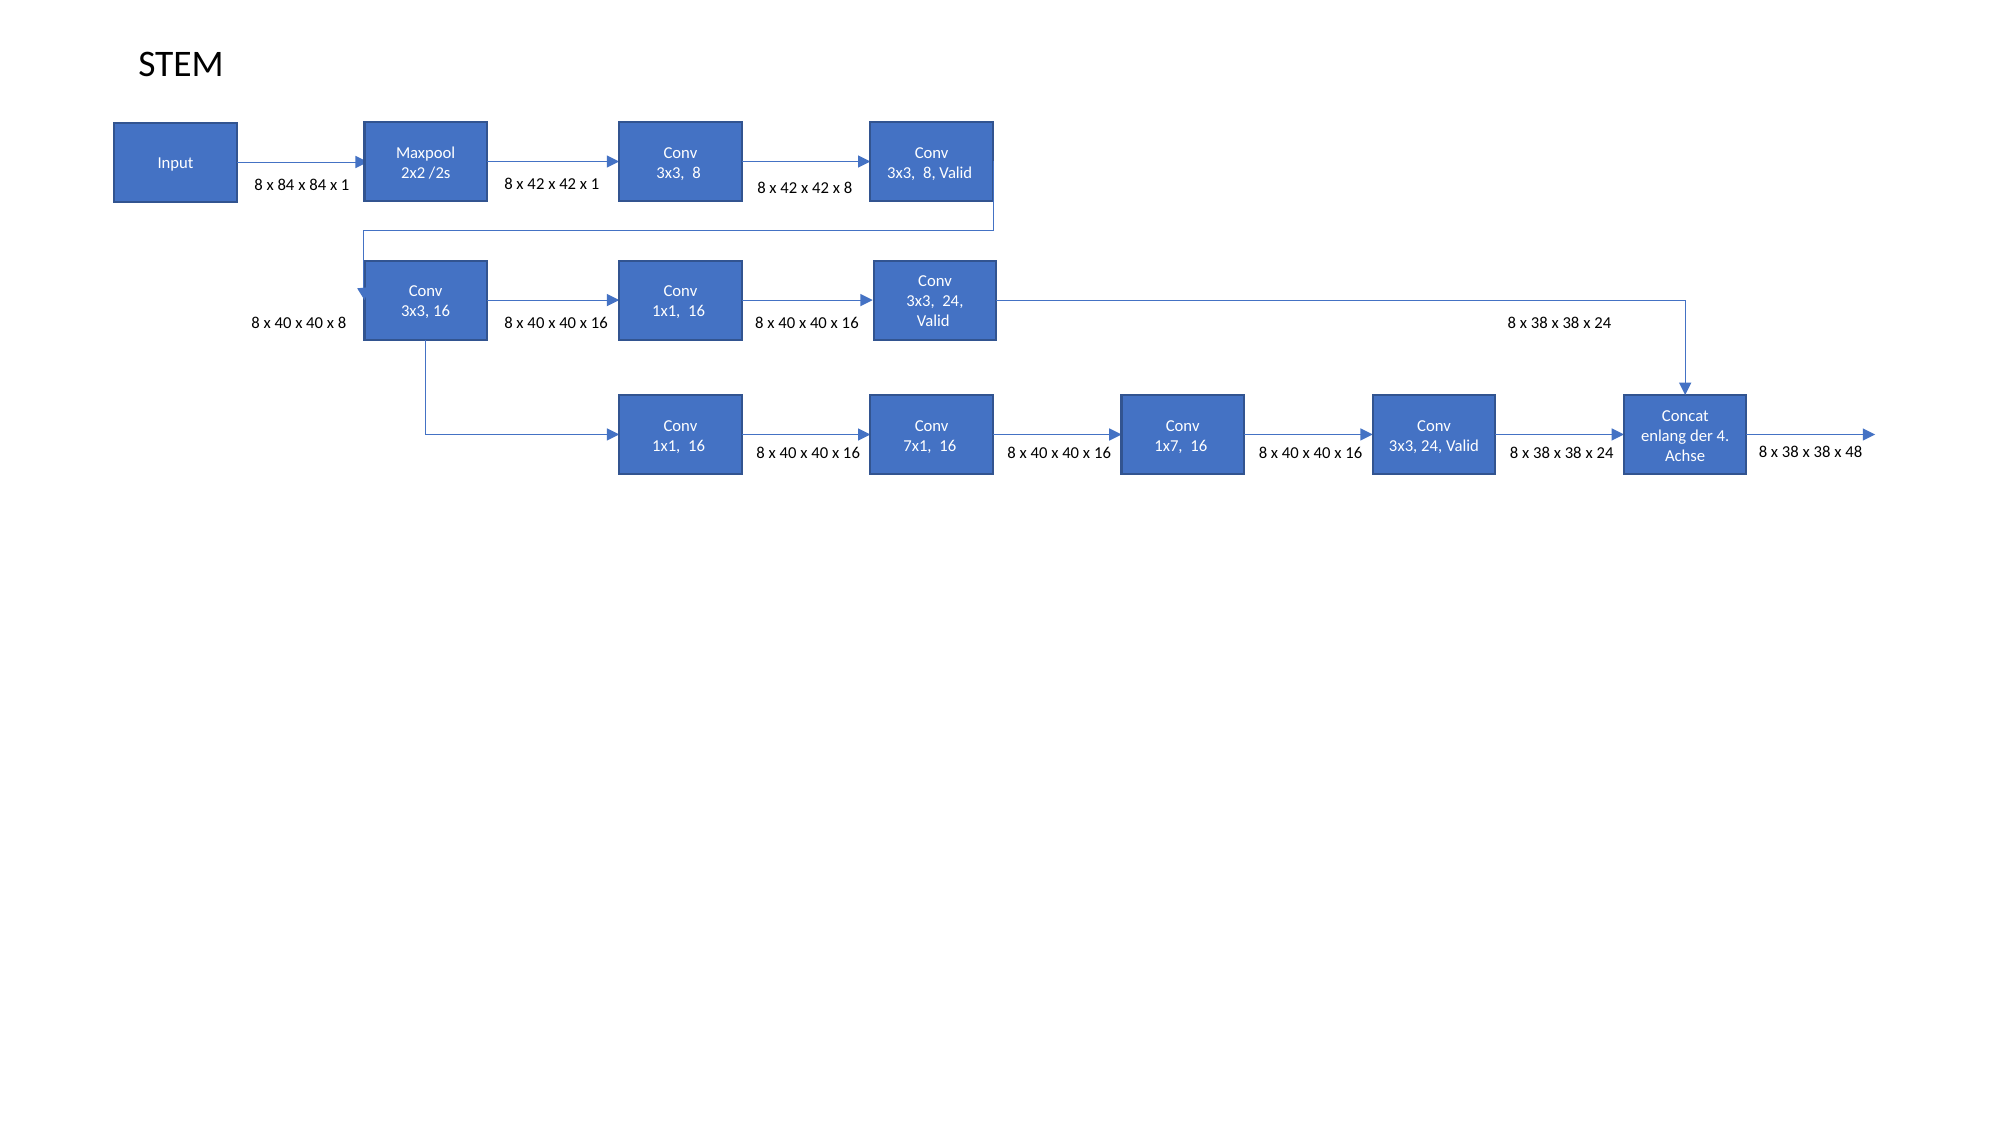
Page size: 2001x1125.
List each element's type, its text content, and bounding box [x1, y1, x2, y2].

text_box Conv 3x3, 24, Valid [1372, 395, 1496, 475]
text_box STEM [123, 31, 239, 92]
text_box 8 x 40 x 40 x 16 [570, 304, 618, 339]
text_box Conv 3x3, 8, Valid [869, 121, 994, 161]
text_box Conv 3x3, 16 [363, 300, 474, 341]
text_box 8 x 40 x 40 x 16 [740, 304, 873, 339]
text_box 8 x 38 x 38 x 24 [1495, 435, 1623, 470]
text_box 8 x 40 x 40 x 8 [236, 304, 362, 339]
text_box Input [113, 122, 238, 203]
text_box 8 x 38 x 38 x 48 [1744, 433, 1878, 469]
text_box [474, 290, 570, 484]
text_box 8 x 40 x 40 x 16 [741, 435, 869, 470]
text_box Conv 7x1, 16 [869, 394, 994, 475]
text_box Conv 1x1, 16 [618, 301, 743, 341]
text_box 8 x 40 x 40 x 16 [1243, 435, 1372, 470]
text_box Conv 1x1, 16 [618, 394, 743, 475]
text_box Maxpool 2x2 /2s [363, 121, 488, 161]
text_box 8 x 84 x 84 x 1 [239, 166, 363, 201]
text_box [364, 161, 993, 301]
text_box 8 x 40 x 40 x 16 [992, 435, 1120, 470]
text_box Conv 3x3, 24, Valid [873, 260, 997, 341]
text_box Concat enlang der 4. Achse [1623, 394, 1747, 475]
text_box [996, 300, 1686, 395]
text_box Conv 3x3, 8 [618, 121, 743, 161]
text_box Conv 1x7, 16 [1120, 395, 1245, 475]
